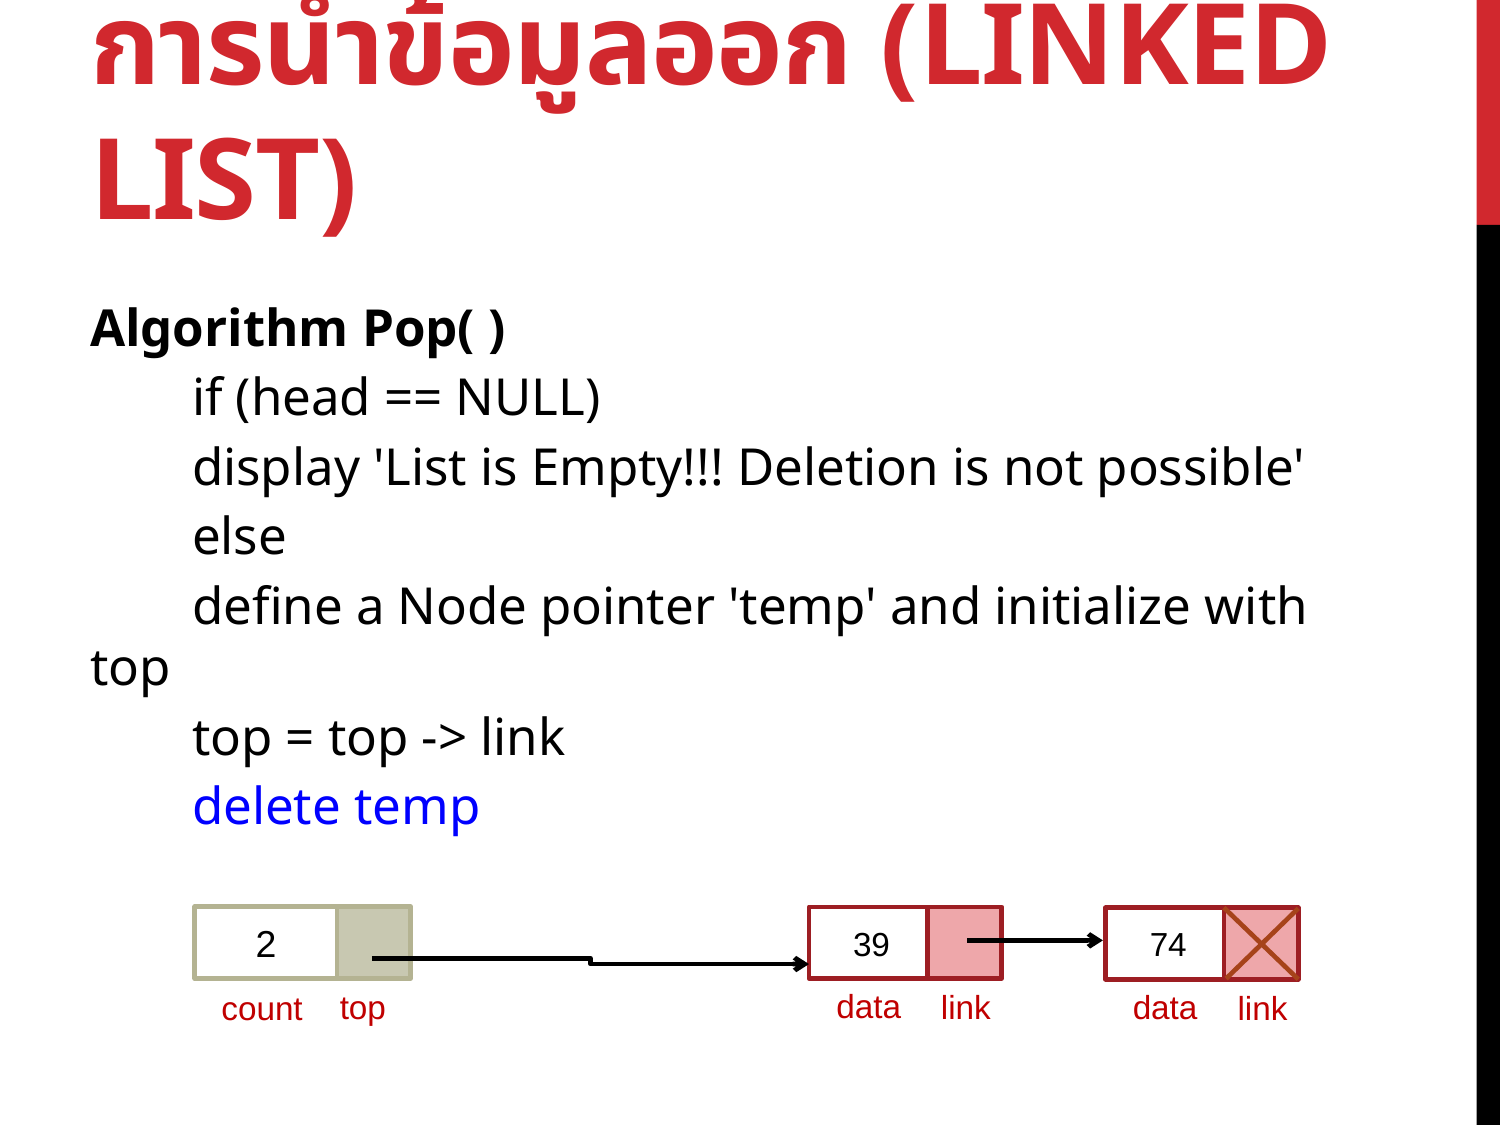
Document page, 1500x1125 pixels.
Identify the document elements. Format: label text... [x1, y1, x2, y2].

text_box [586, 742, 594, 1125]
list Algorithm Pop( ) if (head == NULL) display 'List is Empty!!! Deletion is not possible' else define a Node pointer 'temp' and initialize with top top = top -> link delete temp [75, 287, 1388, 846]
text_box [194, 906, 412, 1036]
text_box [808, 906, 1007, 1035]
title การนำข้อมูลออก (linked list) [75, 25, 1388, 250]
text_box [1105, 907, 1304, 1036]
